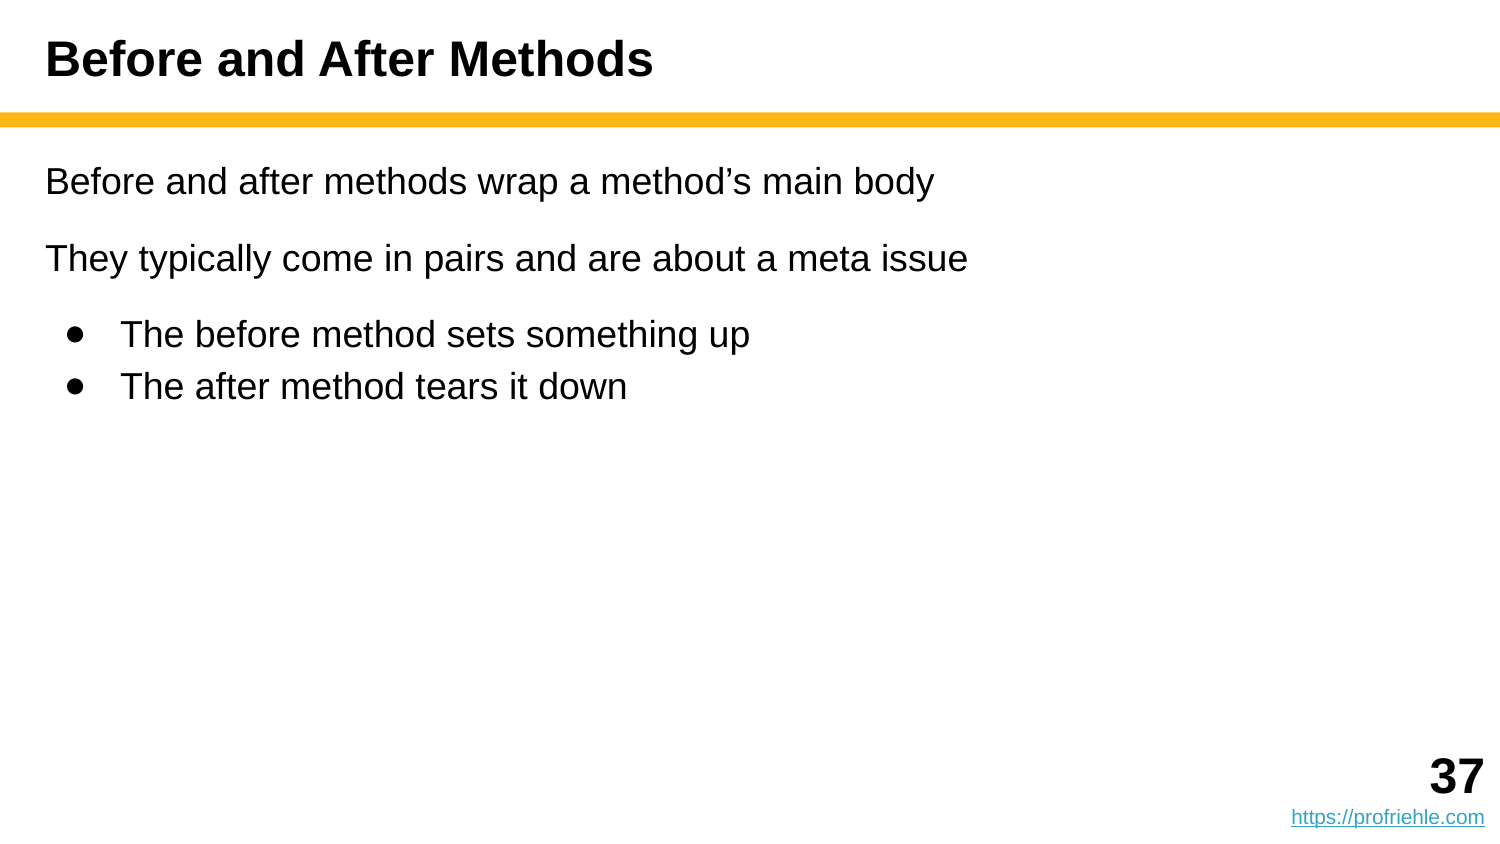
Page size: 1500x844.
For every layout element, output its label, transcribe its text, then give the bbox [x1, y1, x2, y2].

list Before and after methods wrap a method’s main body They typically come in pairs and are about a meta issue The before method sets something up The after method tears it down [45, 150, 1455, 825]
slide_number ‹#› https://profriehle.com [1200, 693, 1500, 844]
title Before and After Methods [0, 0, 1500, 113]
